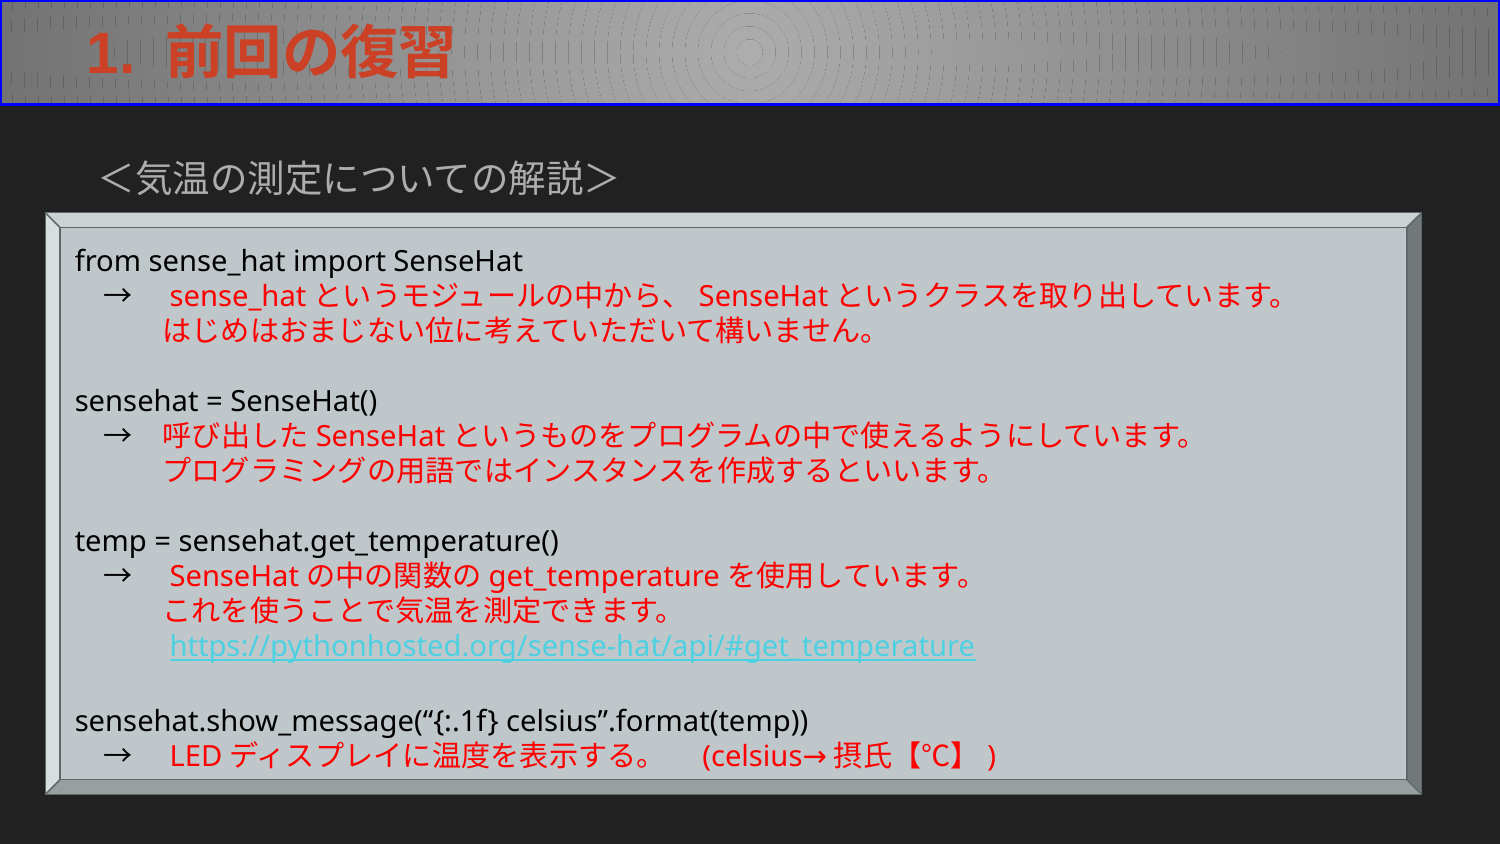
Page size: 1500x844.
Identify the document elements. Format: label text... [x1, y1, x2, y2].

text_box ＜気温の測定についての解説＞ [45, 137, 1466, 797]
text_box 1. 前回の復習 [0, 0, 1500, 105]
text_box from sense_hat import SenseHat → sense_hatというモジュールの中から、SenseHatというクラスを取り出しています。 はじめはおまじない位に考えていただいて構いません。 sensehat = SenseHat() → 呼び出したSenseHatというものをプログラムの中で使えるようにしています。 プログラミングの用語ではインスタンスを作成するといいます。 temp = sensehat.get_temperature() → SenseHatの中の関数のget_temperatureを使用しています。 これを使うことで気温を測定できます。 https://pythonhosted.org/sense-hat/api/#get_temperature sensehat.show_message(“{:.1f} celsius”.format(temp)) → LEDディスプレイに温度を表示する。 (celsius→摂氏【℃】) [45, 212, 1422, 795]
